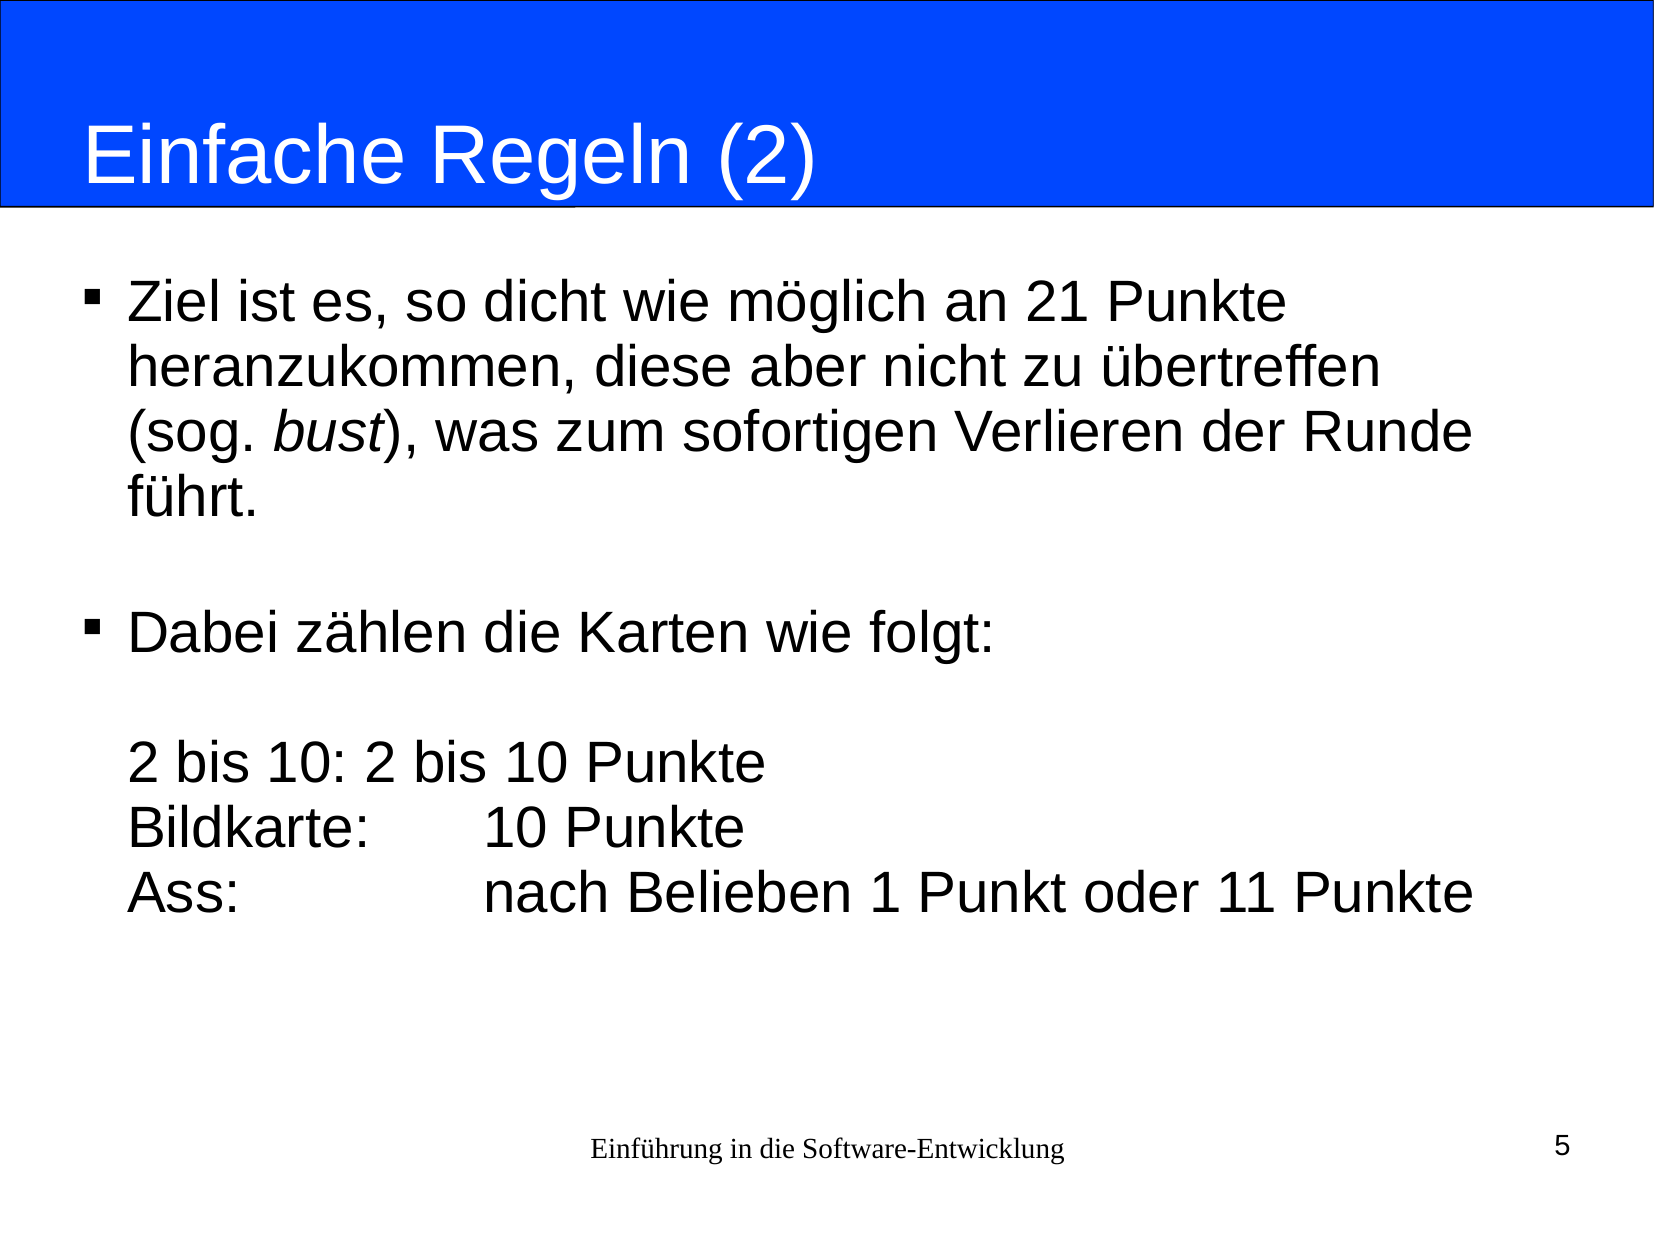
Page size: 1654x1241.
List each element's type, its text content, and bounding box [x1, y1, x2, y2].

footer Einführung in die Software-Entwicklung [565, 1129, 1090, 1216]
text_box [0, 0, 1654, 207]
subtitle Ziel ist es, so dicht wie möglich an 21 Punkte heranzukommen, diese aber nicht zu übertreffen (sog. bust), was zum sofortigen Verlieren der Runde führt. Dabei zählen die Karten wie folgt: 2 bis 10: 2 bis 10 Punkte Bildkarte: 10 Punkte Ass: nach Belieben 1 Punkt oder 11 Punkte [82, 265, 1572, 1129]
title Einfache Regeln (2) [82, 49, 1571, 257]
slide_number 5 [1185, 1129, 1571, 1216]
